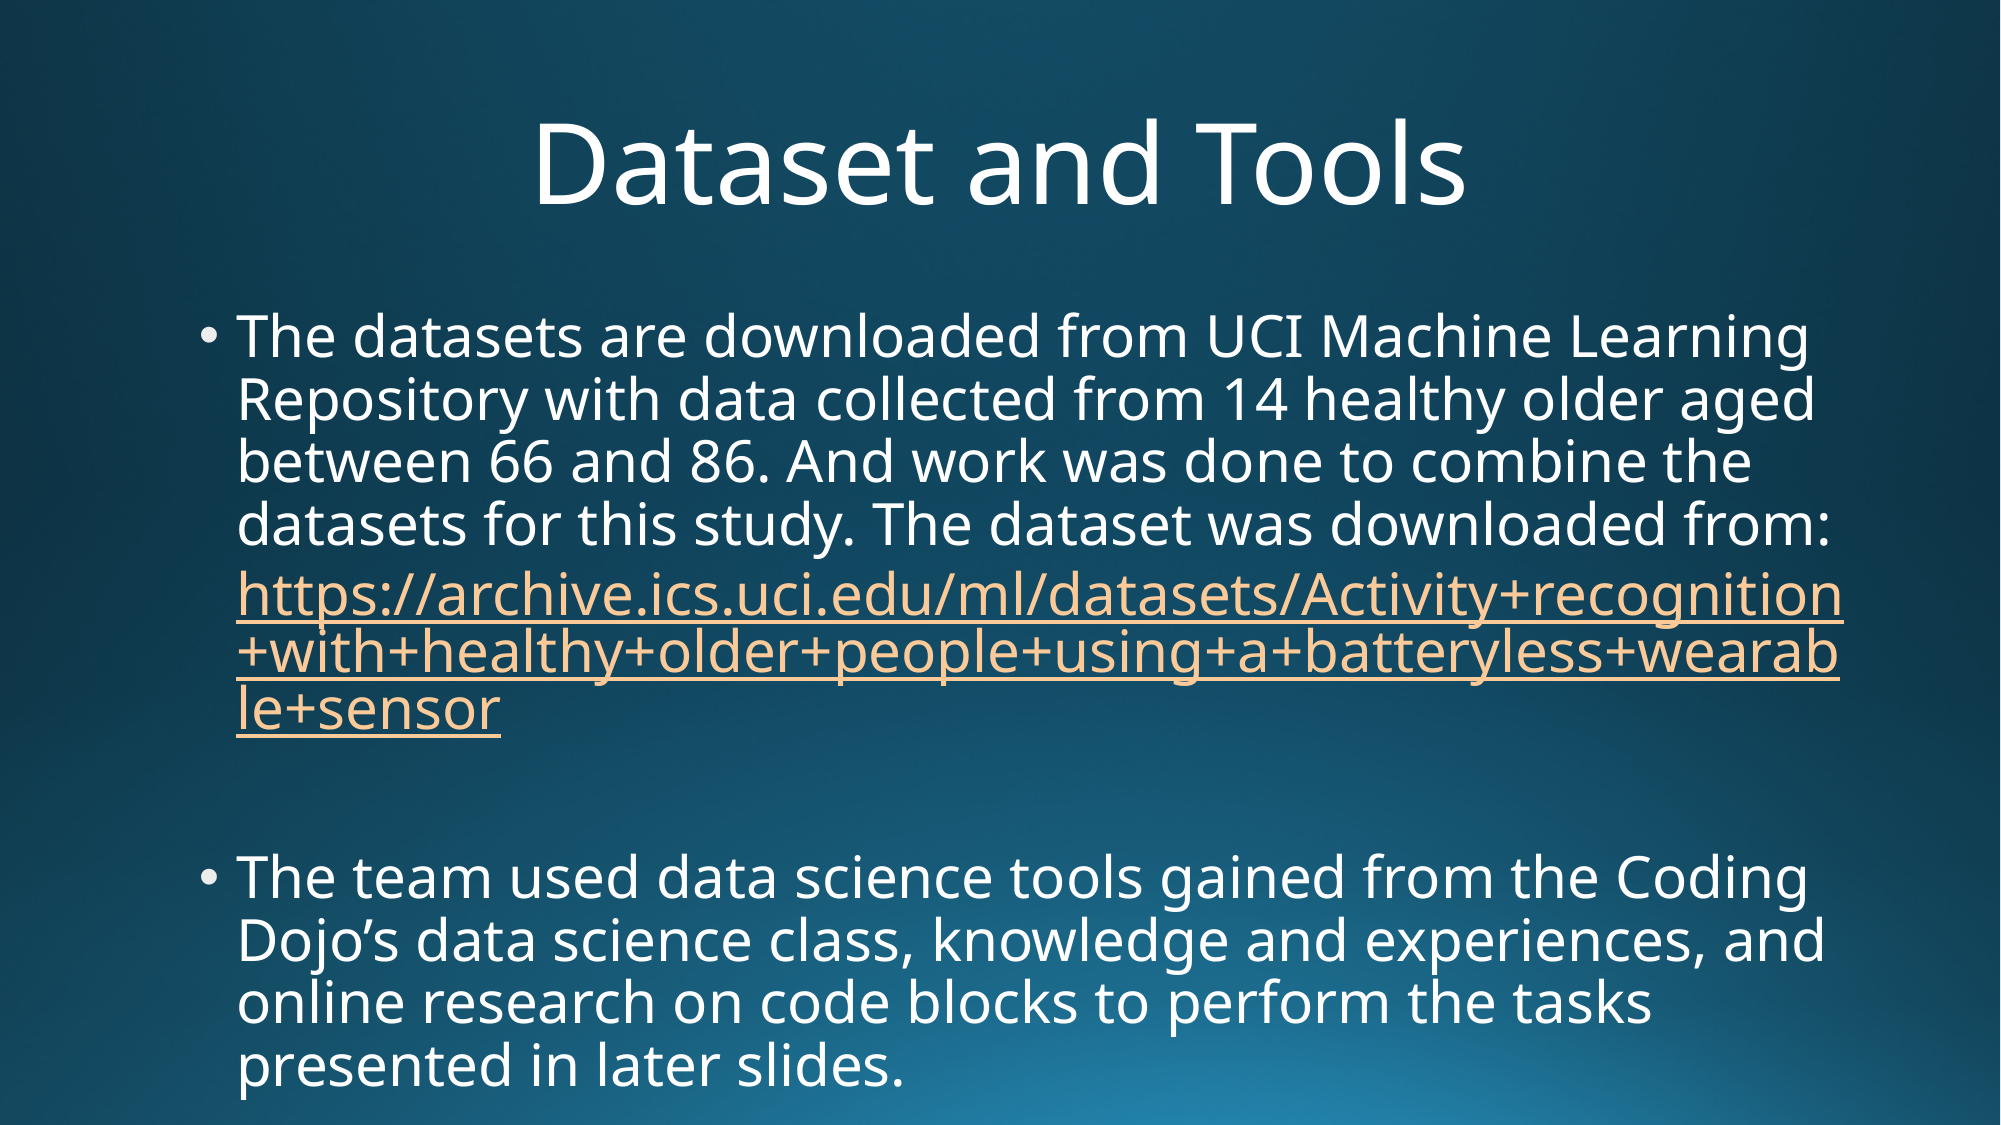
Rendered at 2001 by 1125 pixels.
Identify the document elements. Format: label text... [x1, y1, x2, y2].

list The datasets are downloaded from UCI Machine Learning Repository with data collected from 14 healthy older aged between 66 and 86. And work was done to combine the datasets for this study. The dataset was downloaded from: https://archive.ics.uci.edu/ml/datasets/Activity+recognition+with+healthy+older+people+using+a+batteryless+wearable+sensor The team used data science tools gained from the Coding Dojo’s data science class, knowledge and experiences, and online research on code blocks to perform the tasks presented in later slides. [183, 299, 1863, 1014]
title Dataset and Tools [137, 59, 1863, 278]
picture [0, 0, 2001, 1125]
